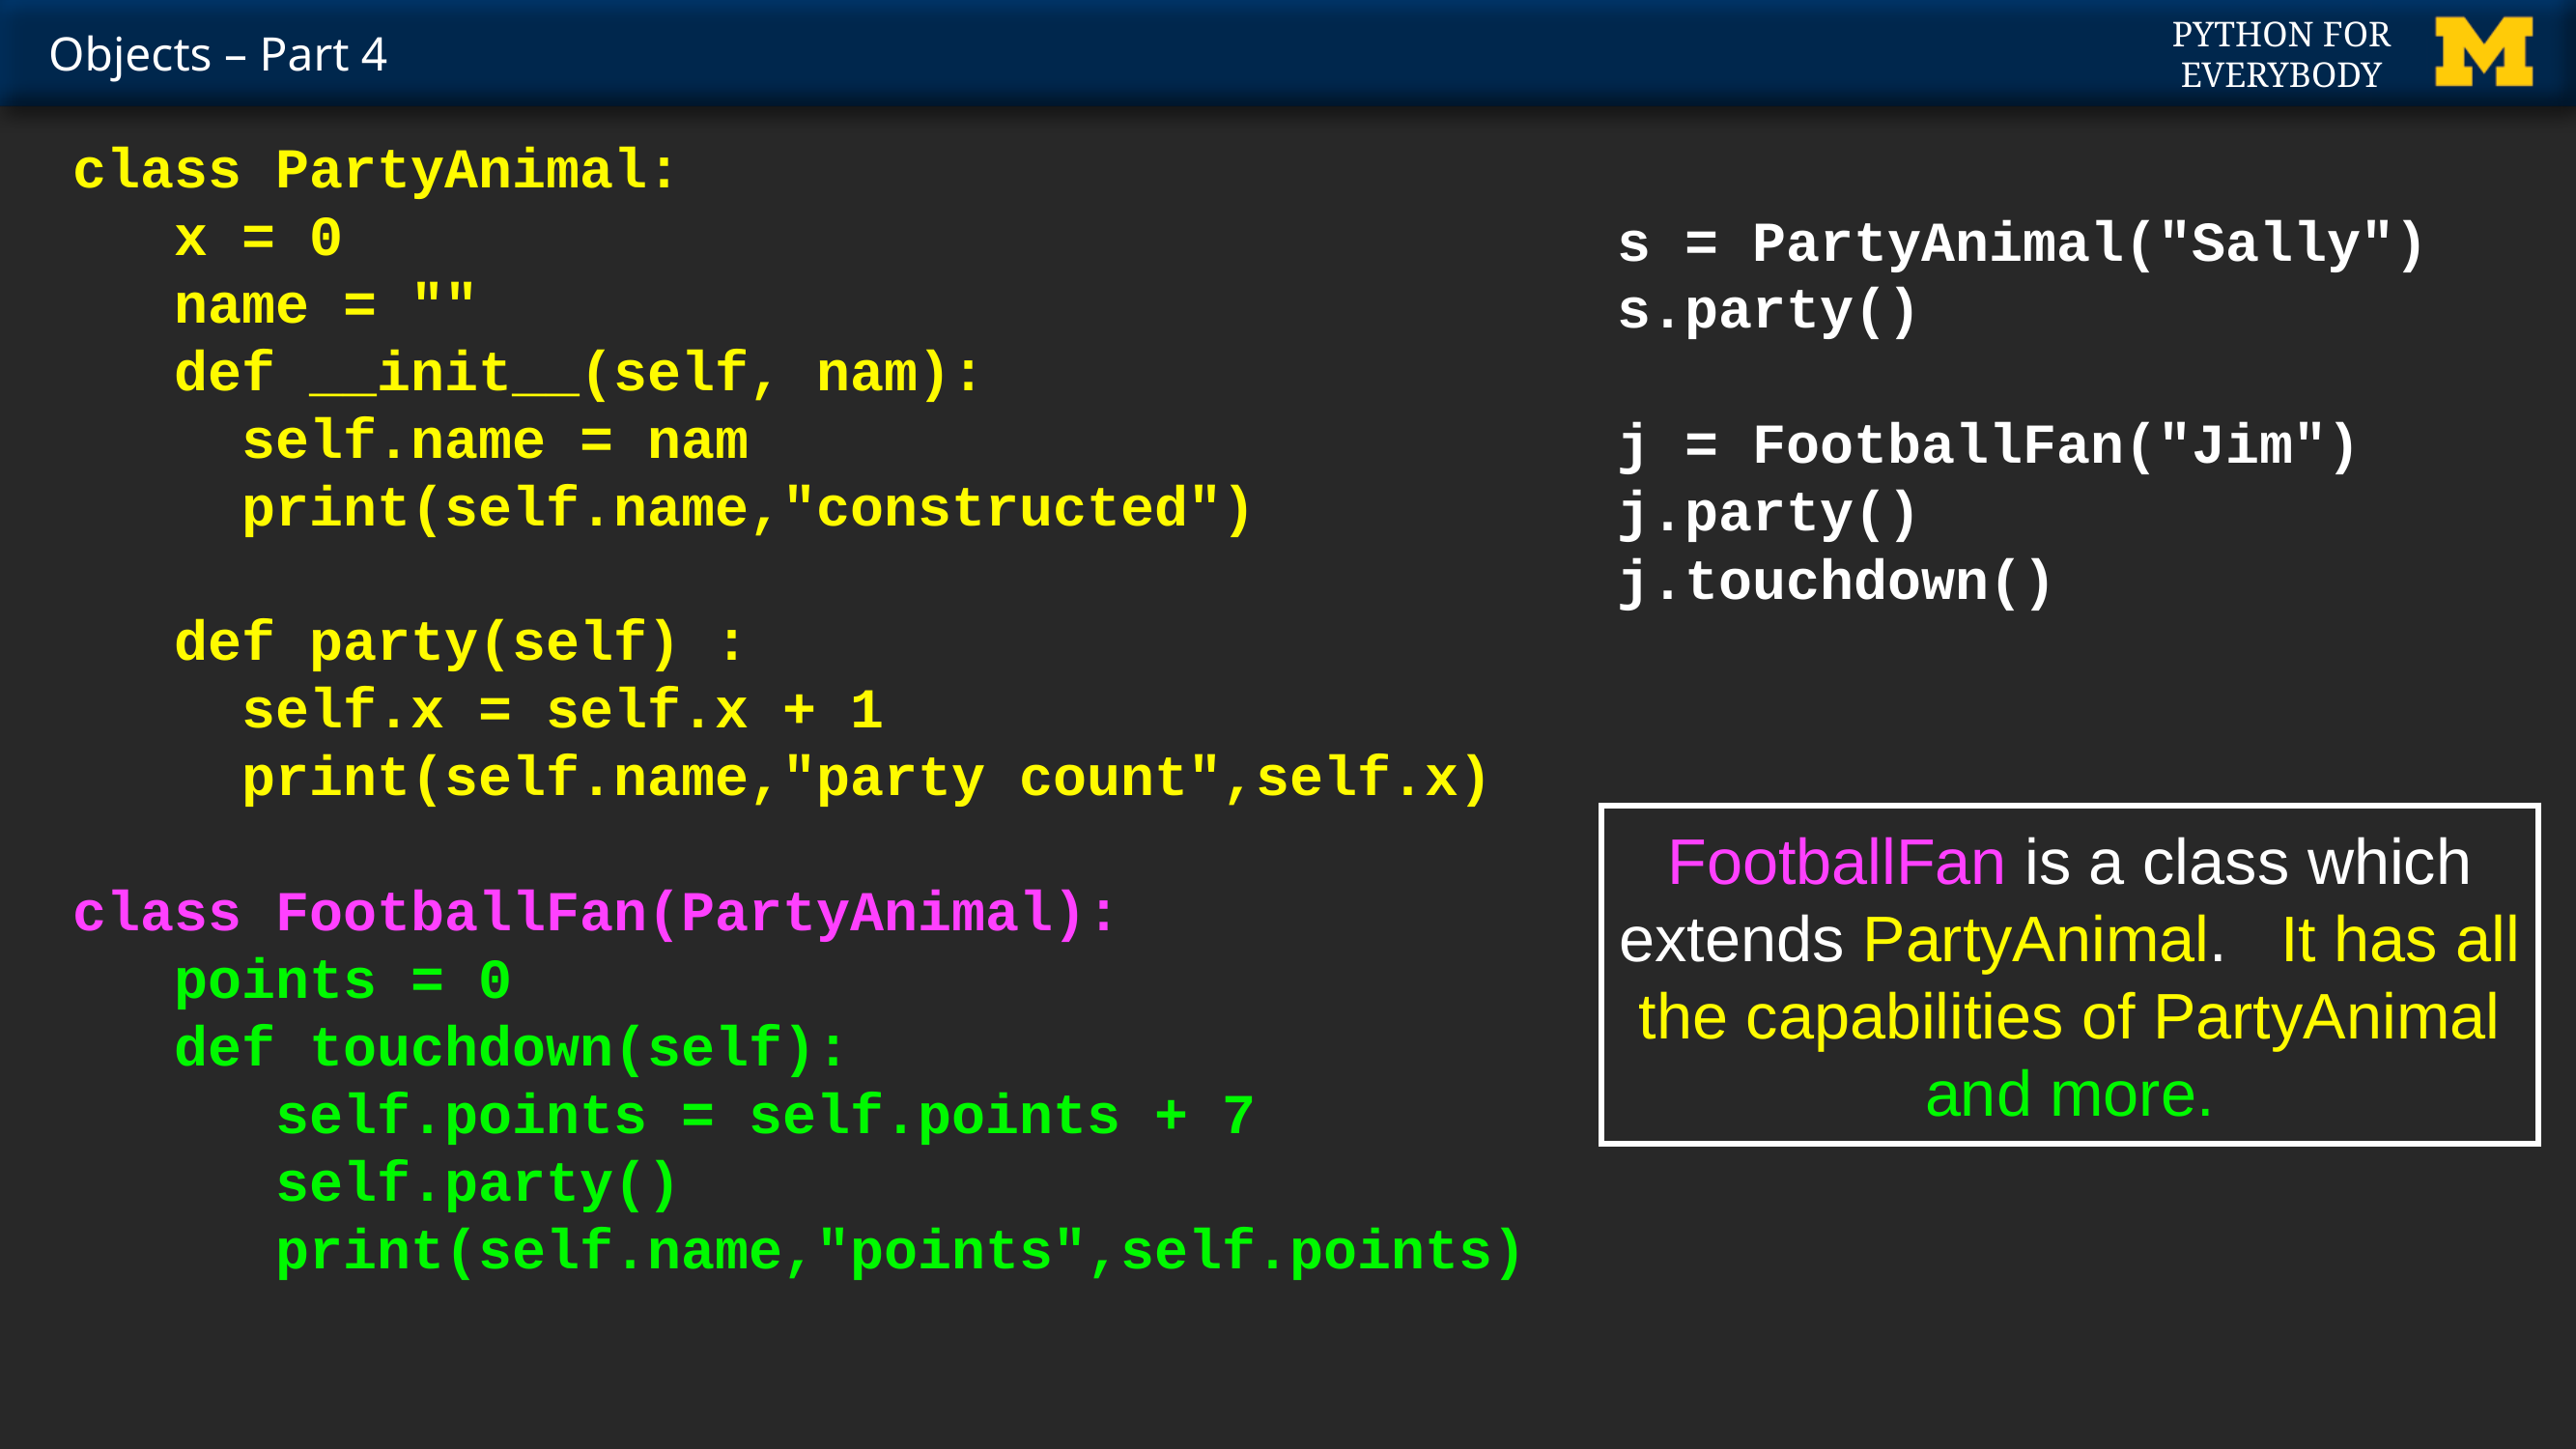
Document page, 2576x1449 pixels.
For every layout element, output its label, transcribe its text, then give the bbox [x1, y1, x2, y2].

text_box s = PartyAnimal("Sally") s.party() j = FootballFan("Jim") j.party() j.touchdown() [1611, 169, 2529, 645]
picture [0, 0, 2576, 1449]
text_box FootballFan is a class which extends PartyAnimal. It has all the capabilities of PartyAnimal and more. [1600, 806, 2539, 1144]
text_box class PartyAnimal: x = 0 name = "" def __init__(self, nam): self.name = nam print(self.name,"constructed") def party(self) : self.x = self.x + 1 print(self.name,"party count",self.x) class FootballFan(PartyAnimal): points = 0 def touchdown(self): self.points = self.points + 7 self.party() print(self.name,"points",self.points) [67, 43, 1575, 1369]
